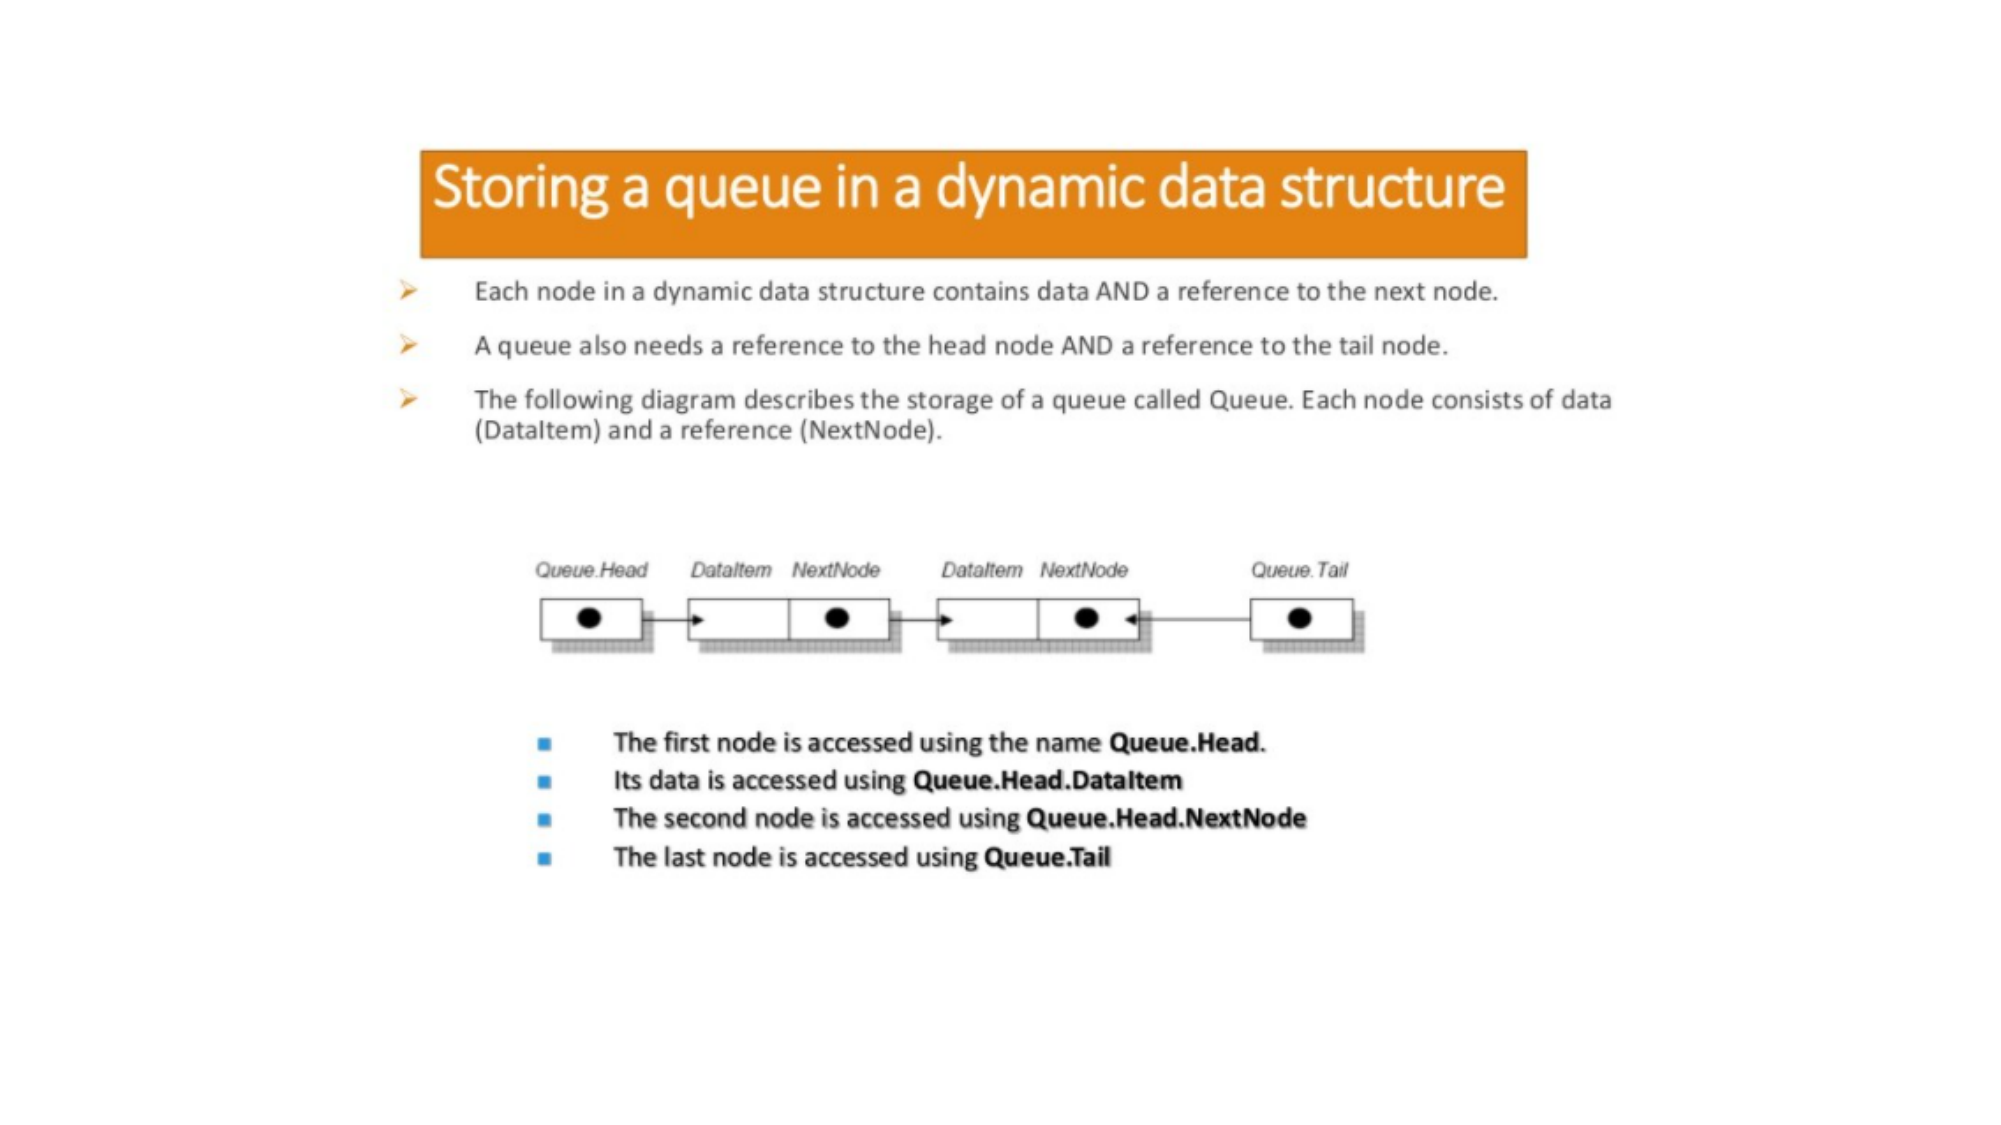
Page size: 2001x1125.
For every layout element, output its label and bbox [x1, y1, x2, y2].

picture [337, 137, 1664, 879]
